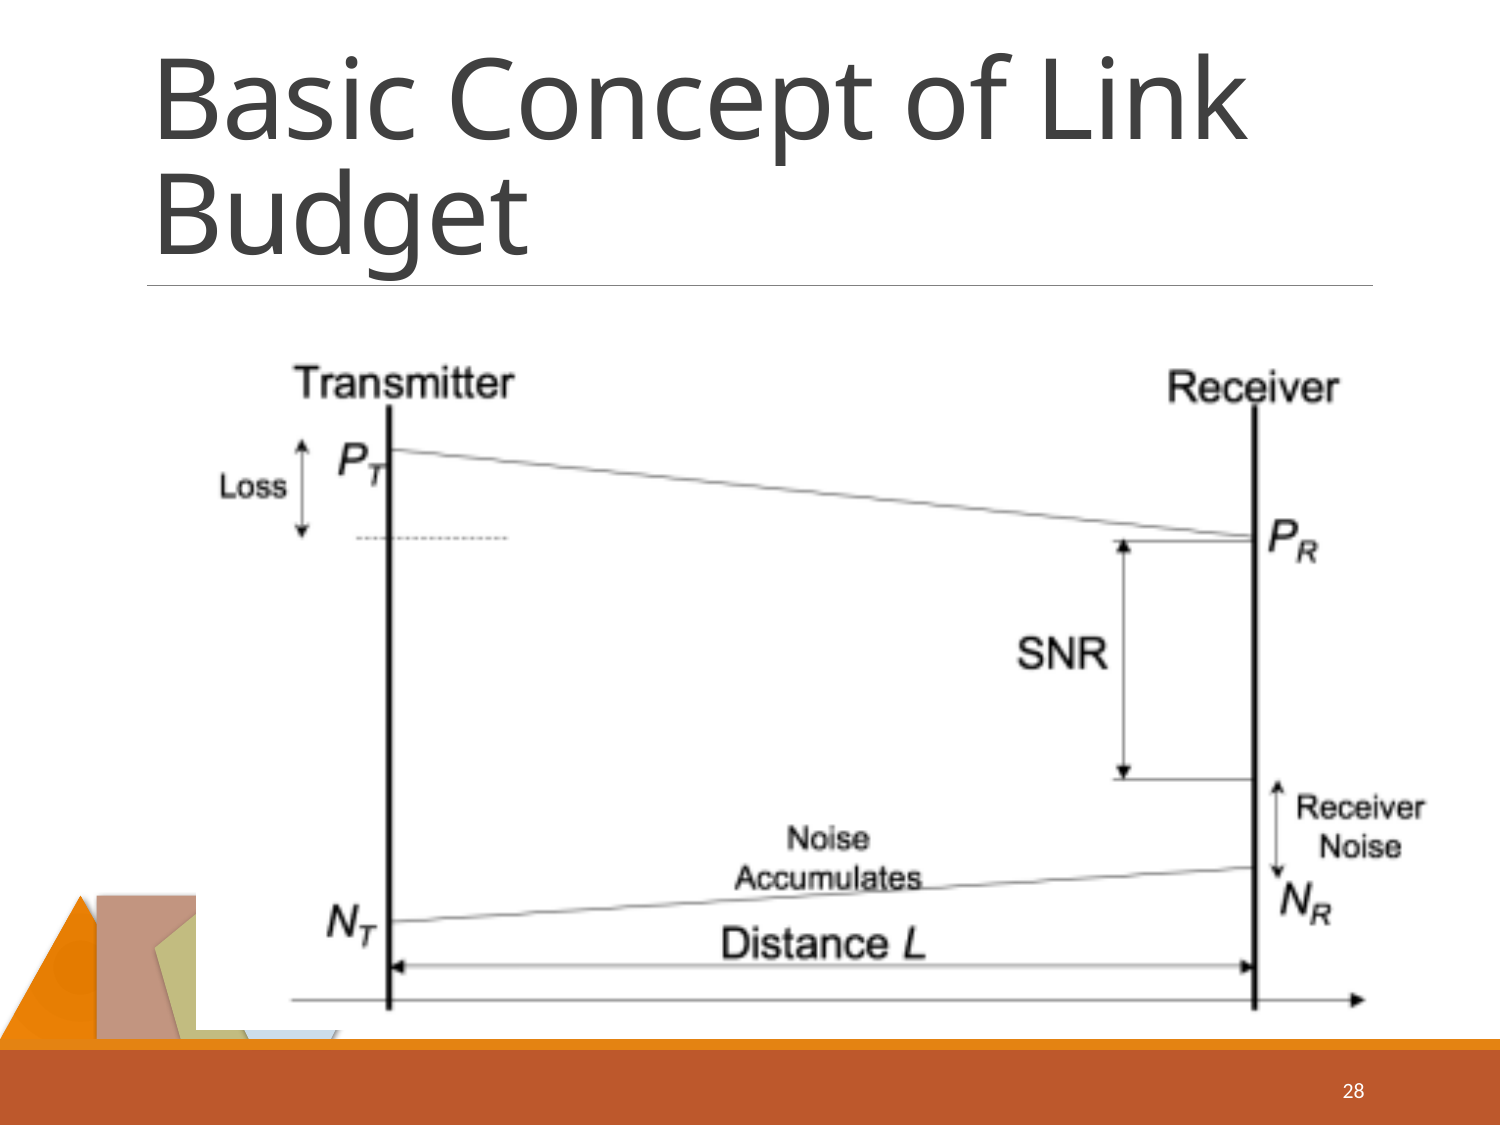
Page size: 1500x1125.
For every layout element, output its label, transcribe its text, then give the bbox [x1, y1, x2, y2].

picture [195, 319, 1432, 1030]
slide_number 28 [1218, 1059, 1380, 1120]
title Basic Concept of Link Budget [135, 47, 1373, 285]
